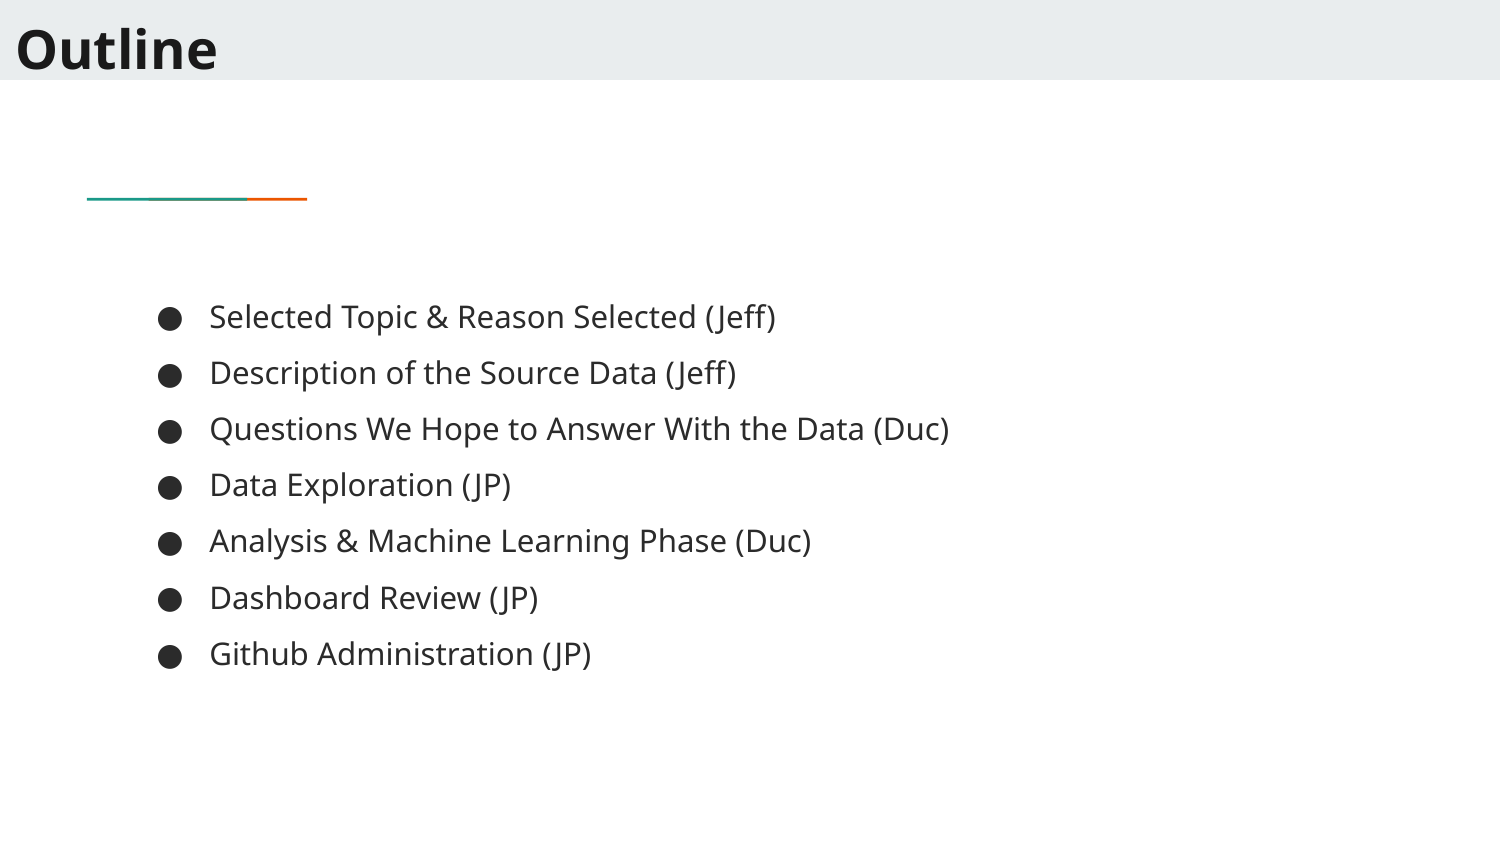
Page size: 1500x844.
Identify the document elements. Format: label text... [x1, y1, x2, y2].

title Outline [0, 0, 1262, 88]
list Selected Topic & Reason Selected (Jeff) Description of the Source Data (Jeff) Questions We Hope to Answer With the Data (Duc) Data Exploration (JP) Analysis & Machine Learning Phase (Duc) Dashboard Review (JP) Github Administration (JP) [119, 263, 1381, 762]
